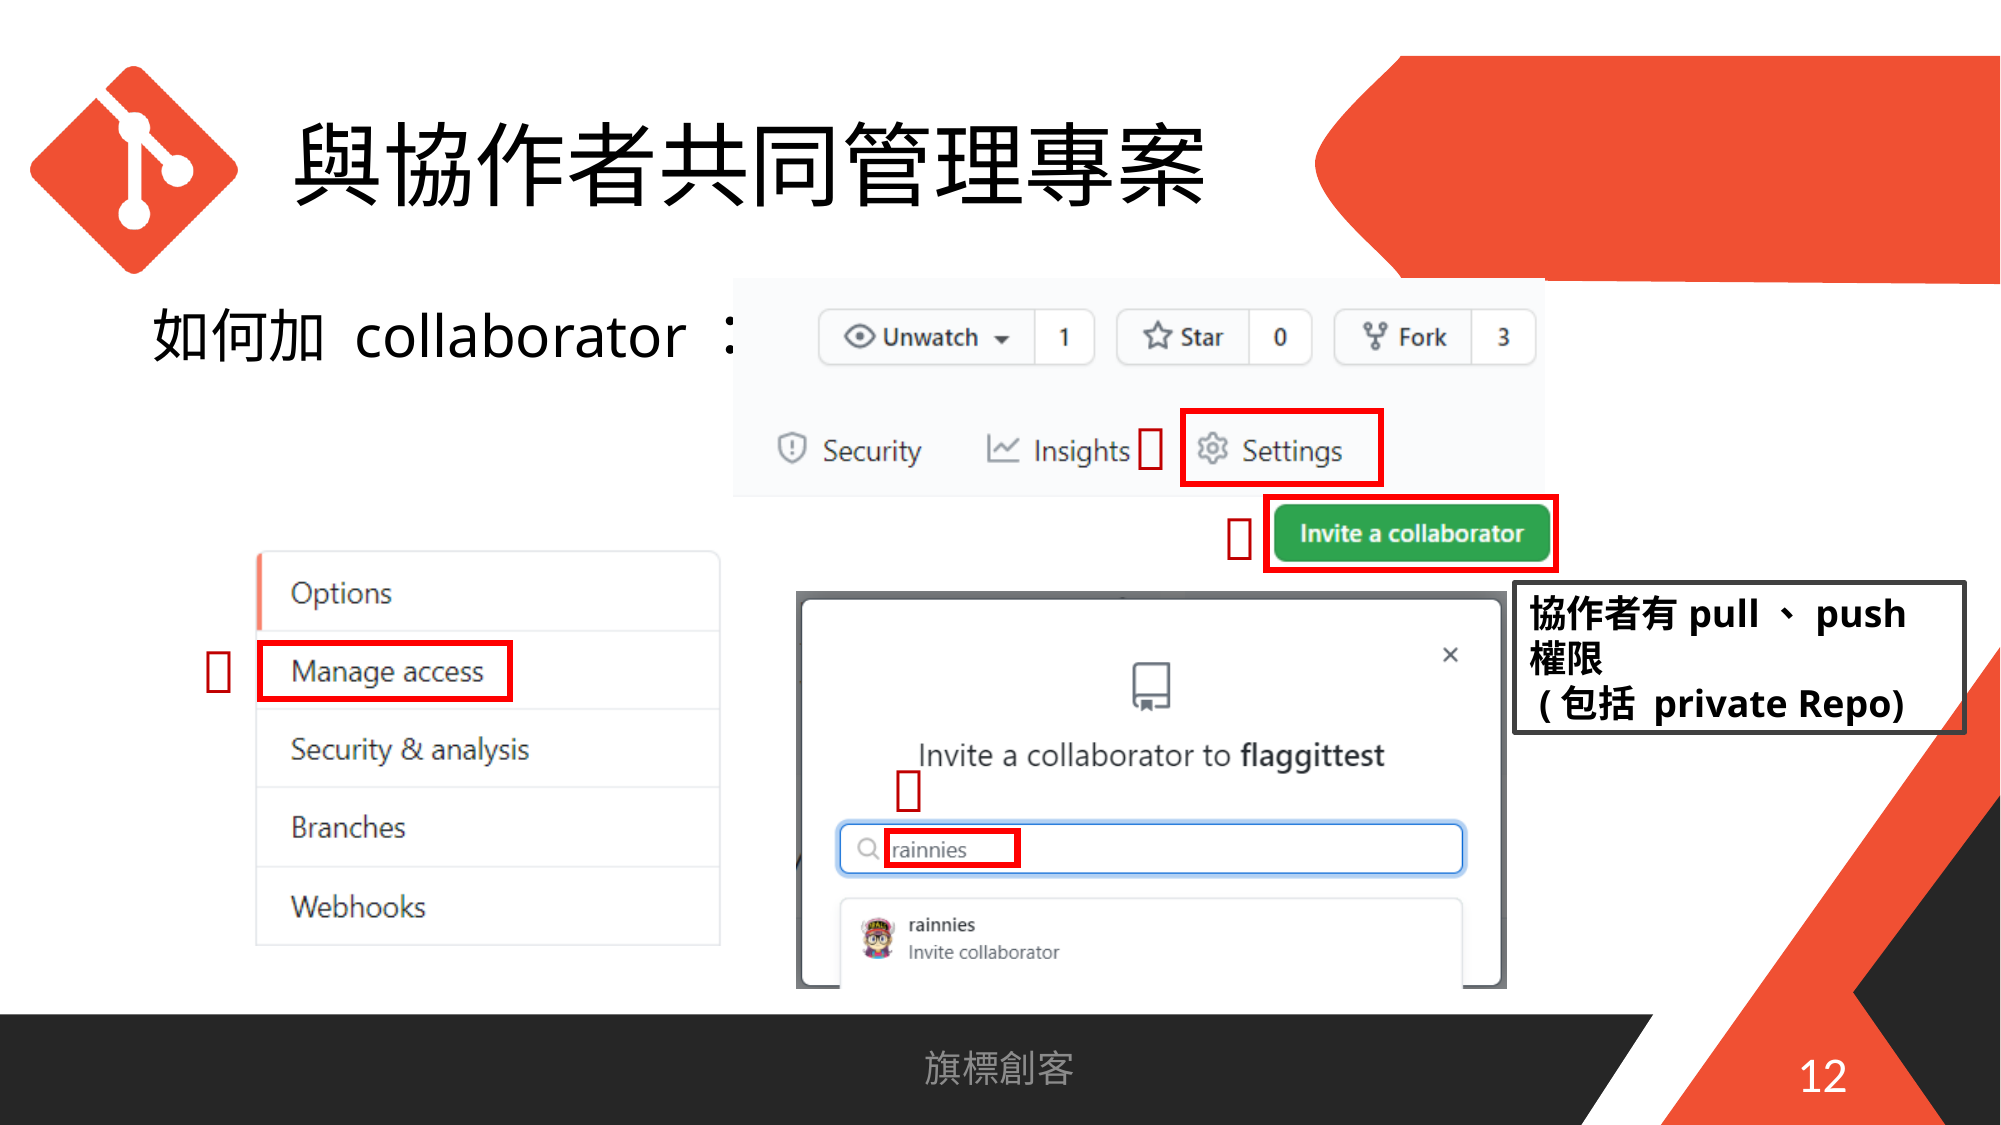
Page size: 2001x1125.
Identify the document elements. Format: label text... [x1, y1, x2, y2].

text_box 協作者有pull、push權限 (包括 private Repo) [1514, 582, 1965, 733]
picture [796, 591, 1507, 989]
list 如何加 collaborator： [137, 299, 1863, 1014]
picture [0, 26, 277, 313]
picture [733, 278, 1557, 567]
text_box  [1208, 497, 1273, 580]
text_box  [186, 627, 249, 713]
text_box [1273, 567, 1557, 571]
title 與協作者共同管理專案 [276, 61, 2000, 279]
slide_number 12 [1412, 1042, 1863, 1103]
footer 旗標創客 [662, 1042, 1338, 1103]
picture [249, 544, 731, 946]
